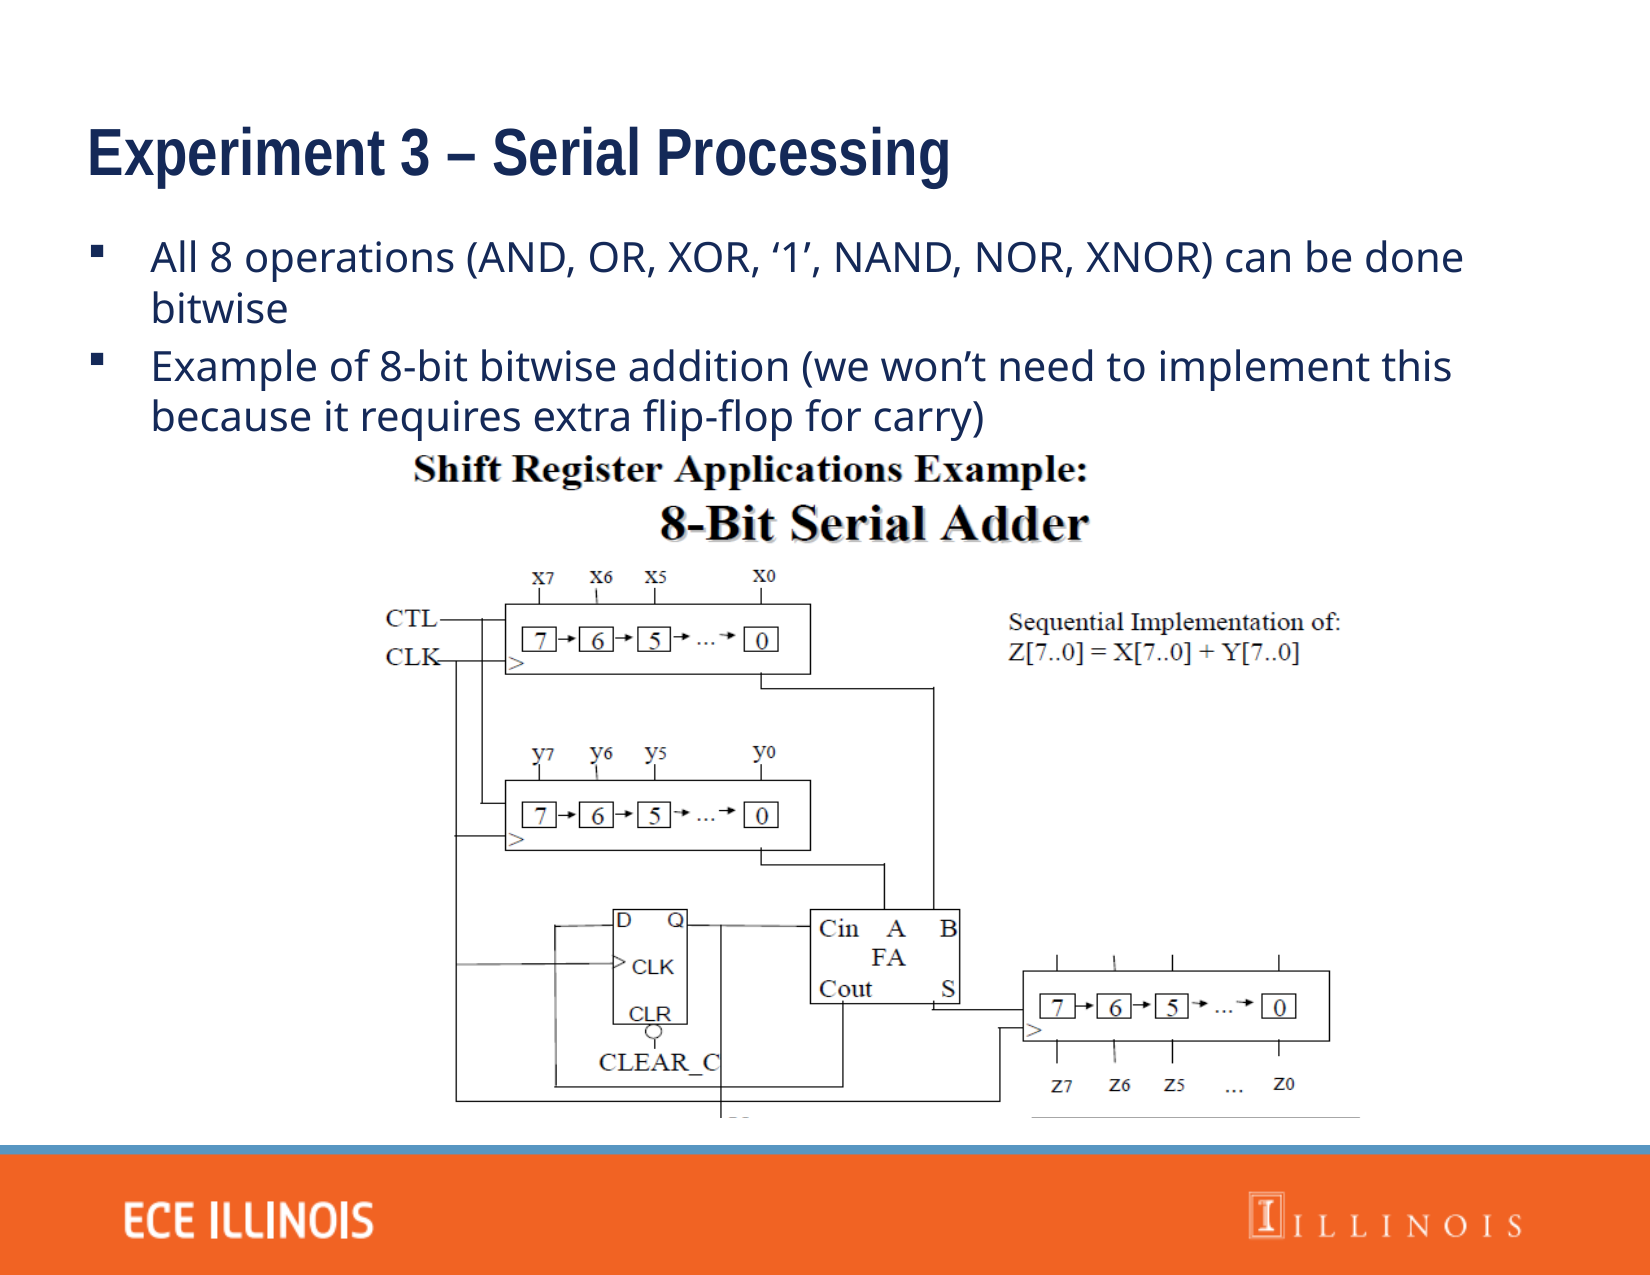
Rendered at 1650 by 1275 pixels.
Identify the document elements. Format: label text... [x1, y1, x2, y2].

list Experiment 3 – Serial Processing [72, 101, 1263, 223]
list All 8 operations (AND, OR, XOR, ‘1’, NAND, NOR, XNOR) can be done bitwise Example of 8-bit bitwise addition (we won’t need to implement this because it requires extra flip-flop for carry) [72, 223, 1590, 1016]
picture [373, 441, 1363, 1118]
